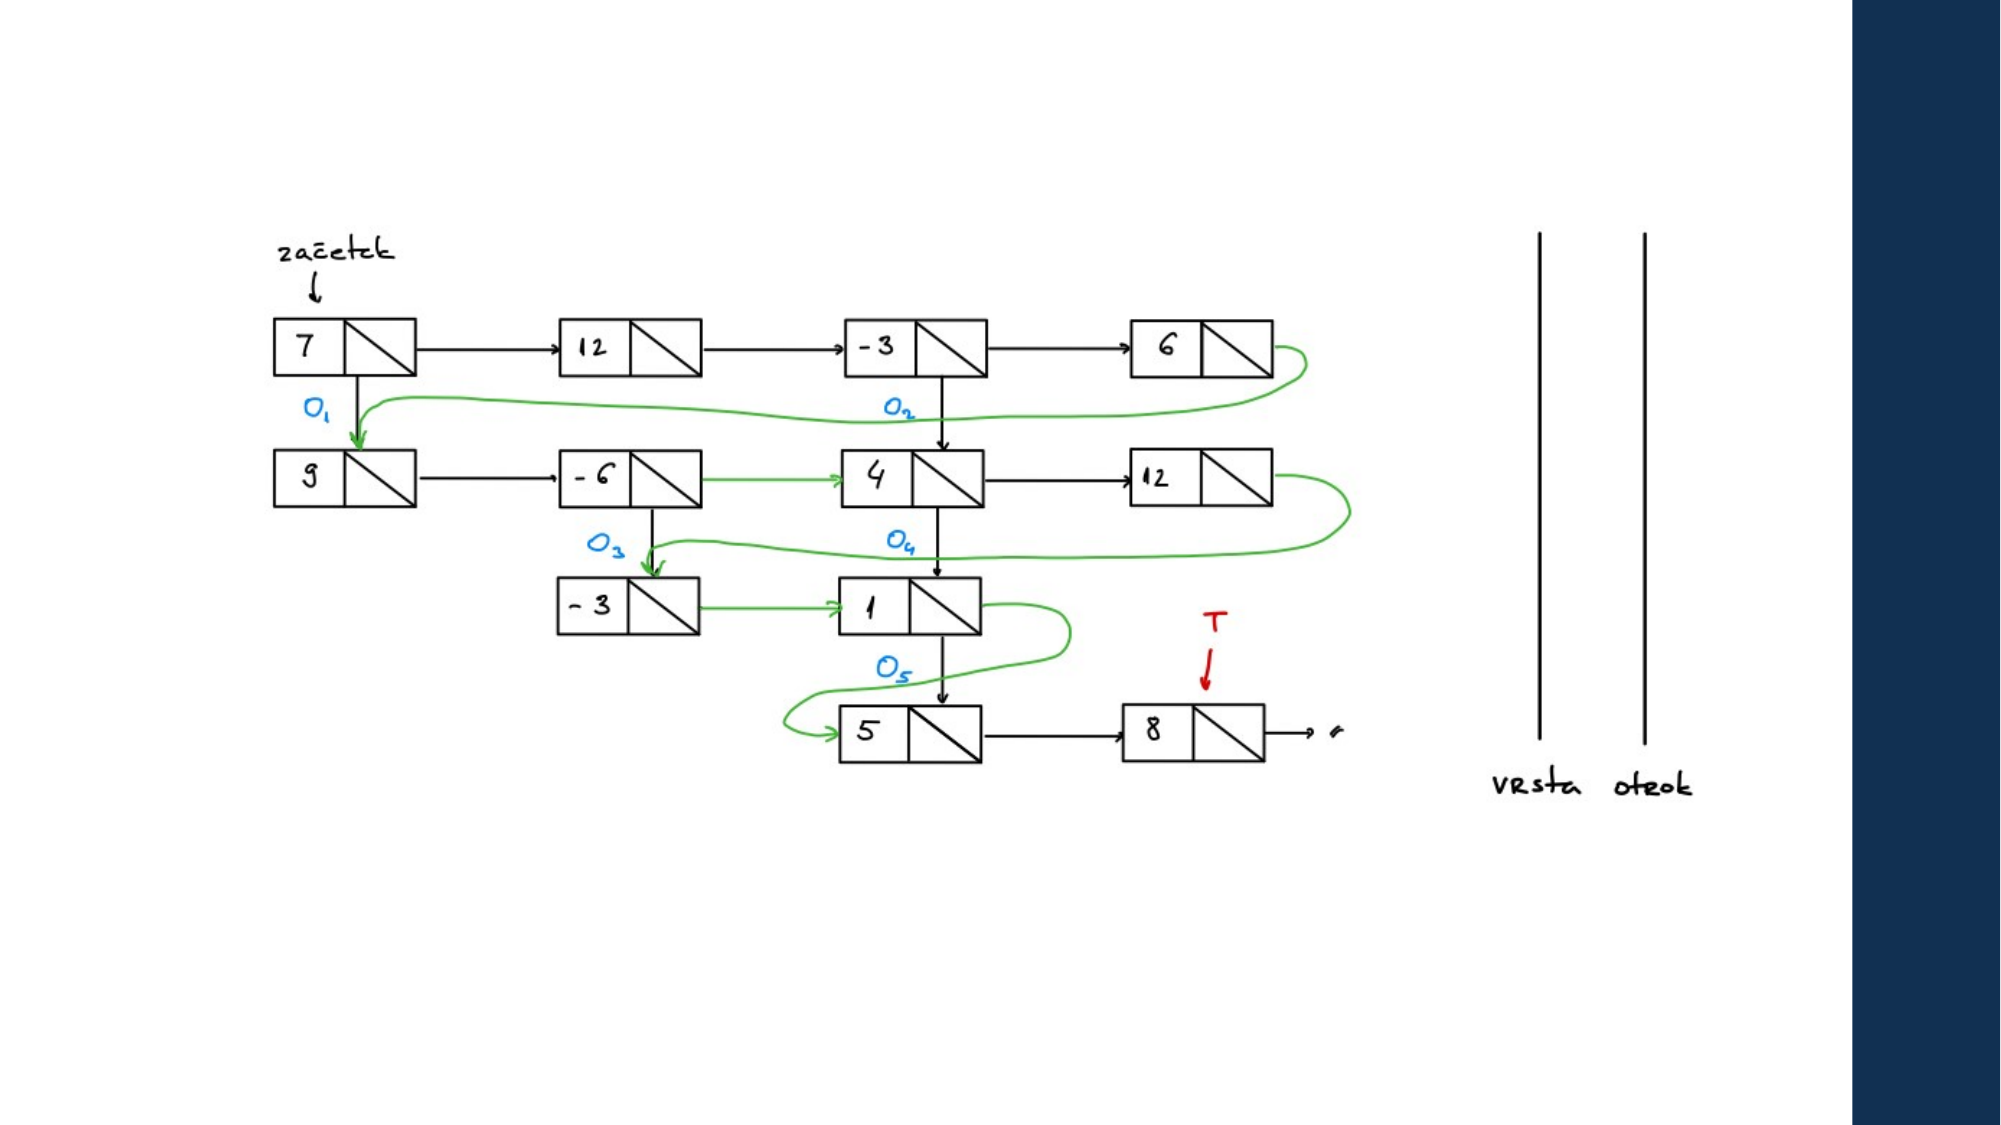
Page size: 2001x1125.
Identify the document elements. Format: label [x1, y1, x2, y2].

list [207, 168, 1798, 873]
